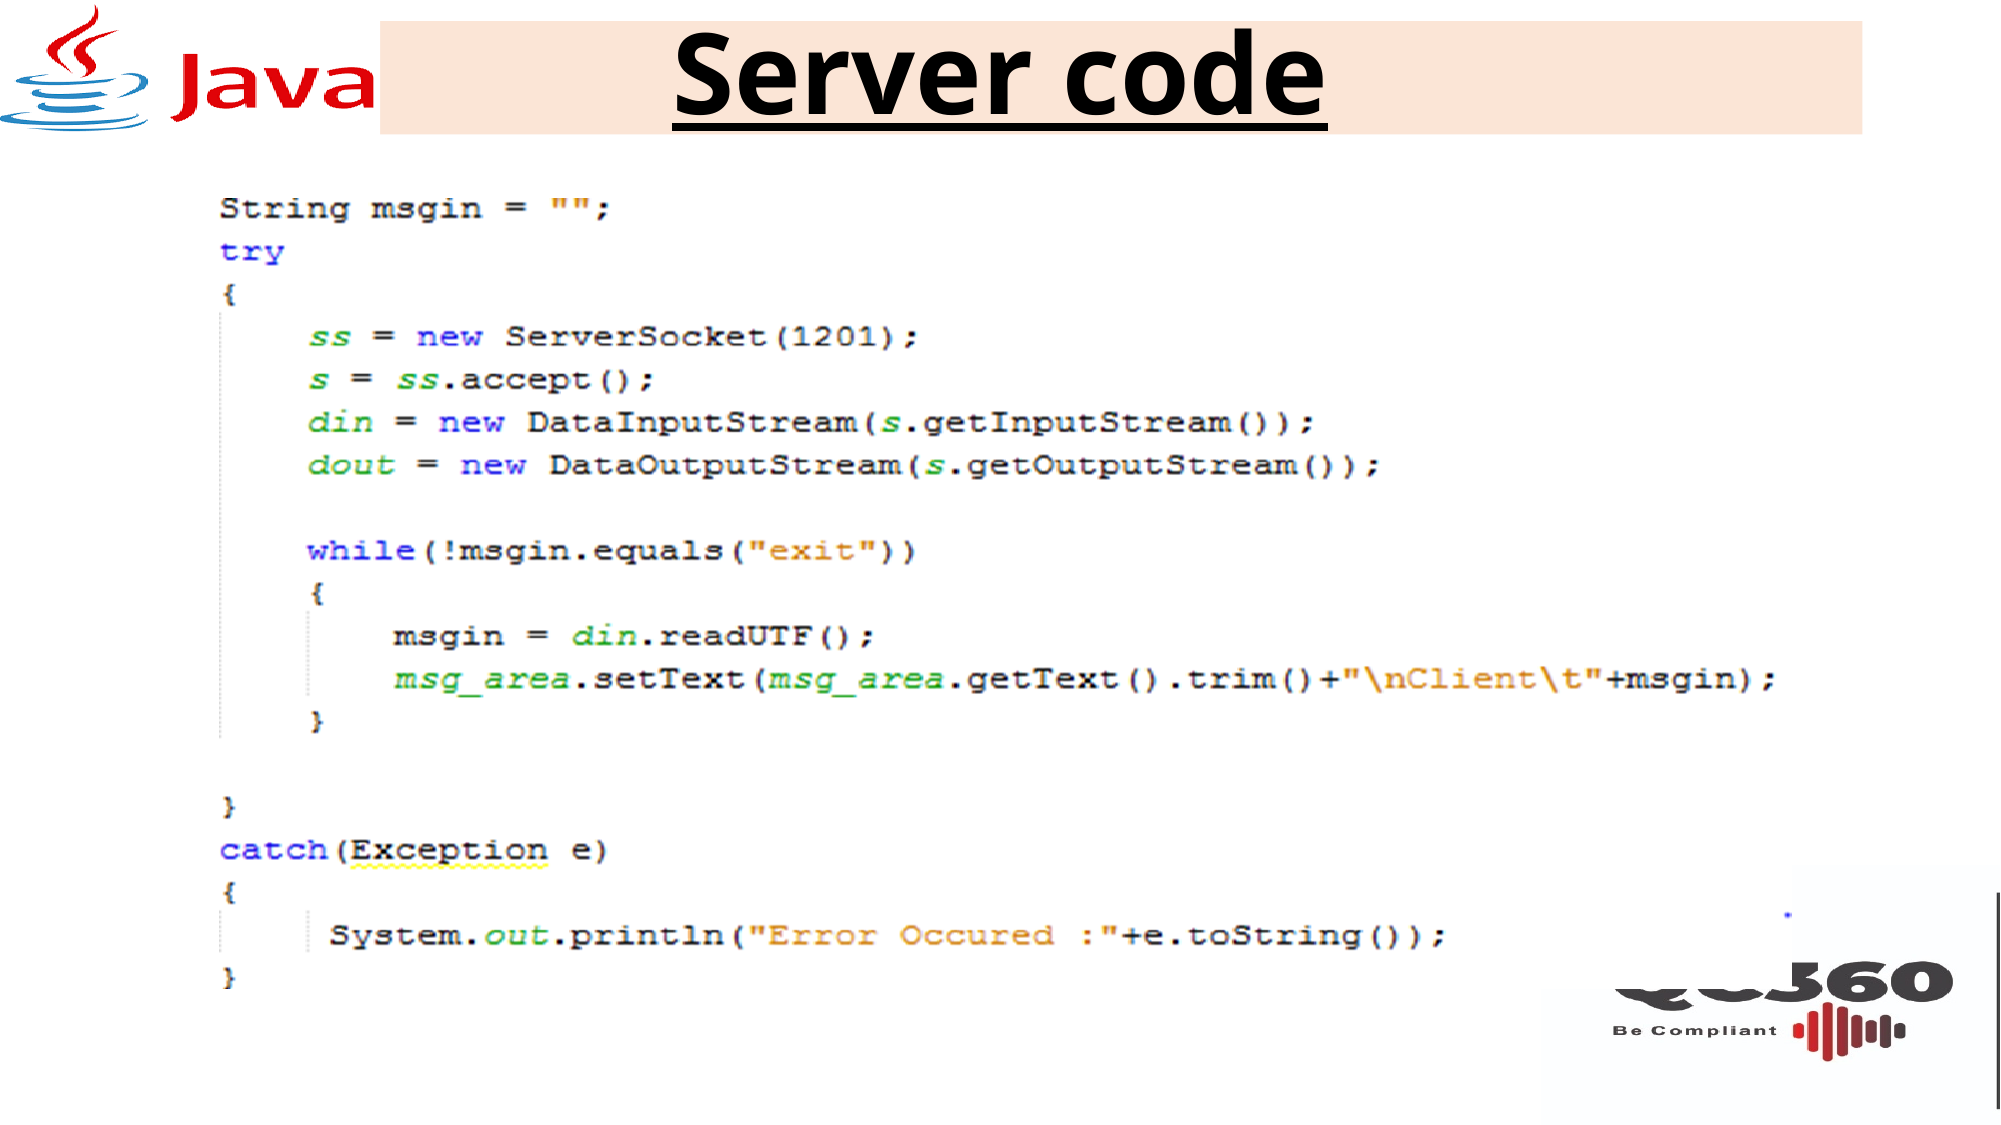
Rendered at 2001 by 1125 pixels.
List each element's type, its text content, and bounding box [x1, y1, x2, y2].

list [219, 198, 1792, 989]
picture [0, 0, 381, 135]
picture [1541, 865, 2000, 1125]
title Server code [381, 21, 1863, 135]
